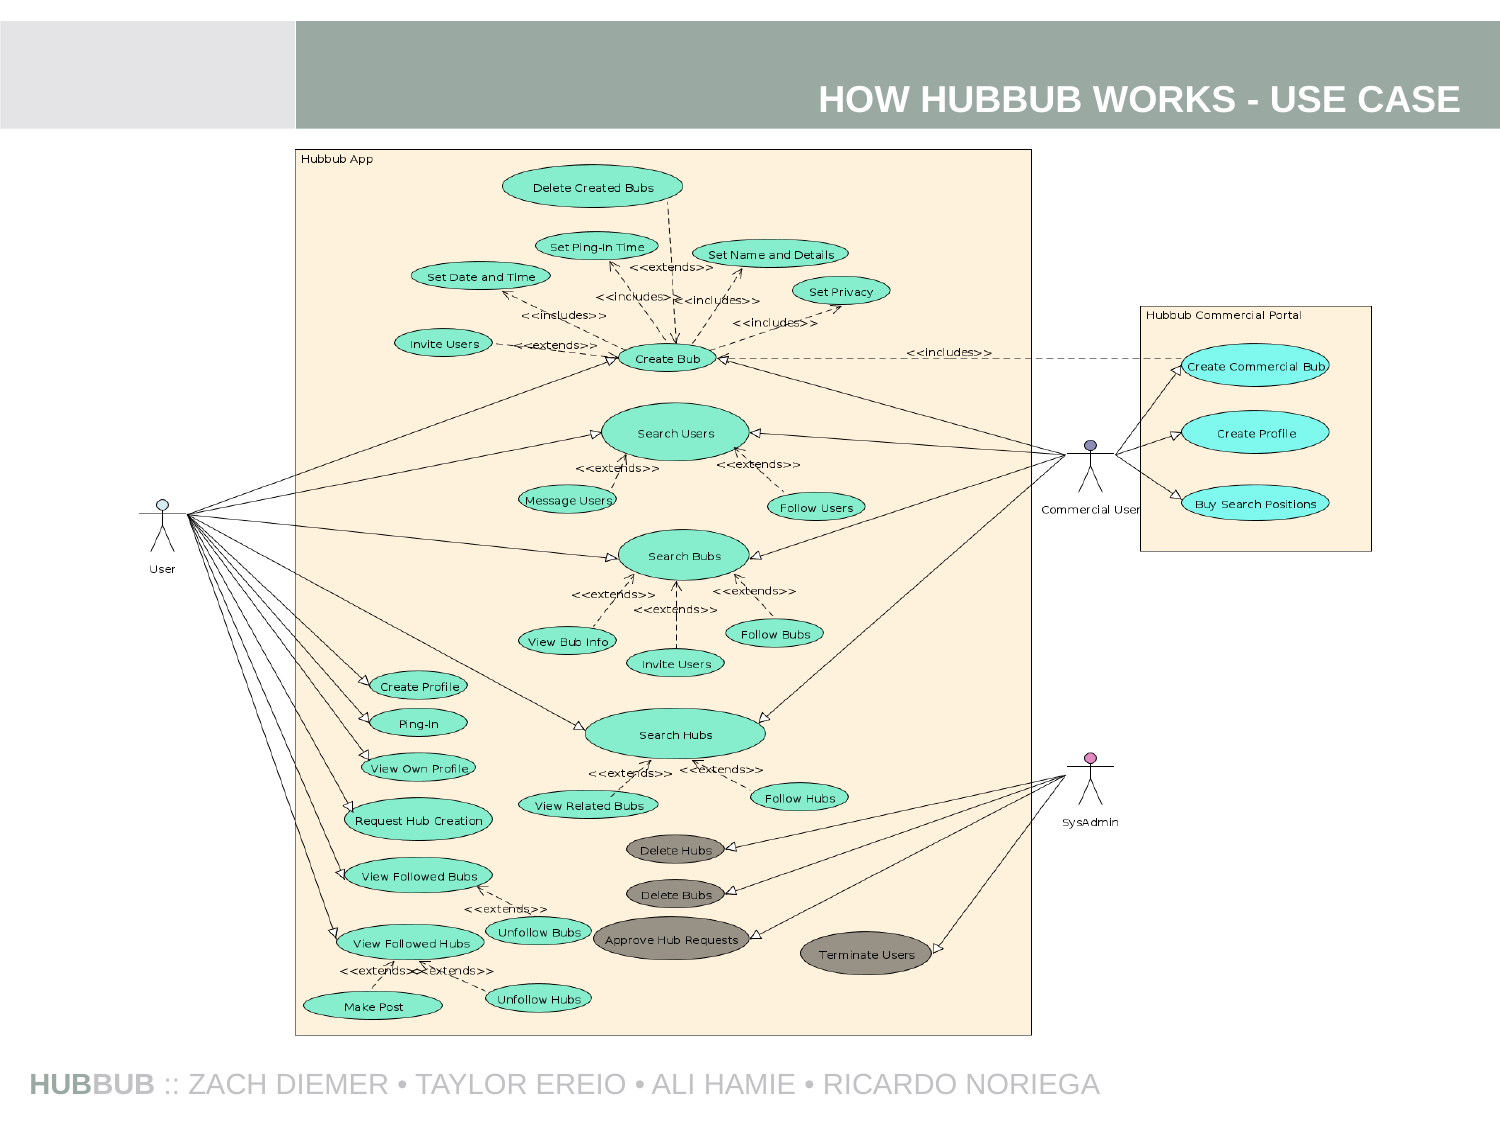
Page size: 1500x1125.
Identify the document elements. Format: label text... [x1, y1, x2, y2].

picture [112, 134, 1388, 1051]
title HOW HUBBUB WORKS - USE CASE [201, 59, 1477, 135]
text_box [296, 21, 1500, 129]
text_box HUBBUB :: ZACH DIEMER • TAYLOR EREIO • ALI HAMIE • RICARDO NORIEGA [14, 1050, 1486, 1116]
text_box [0, 21, 296, 129]
